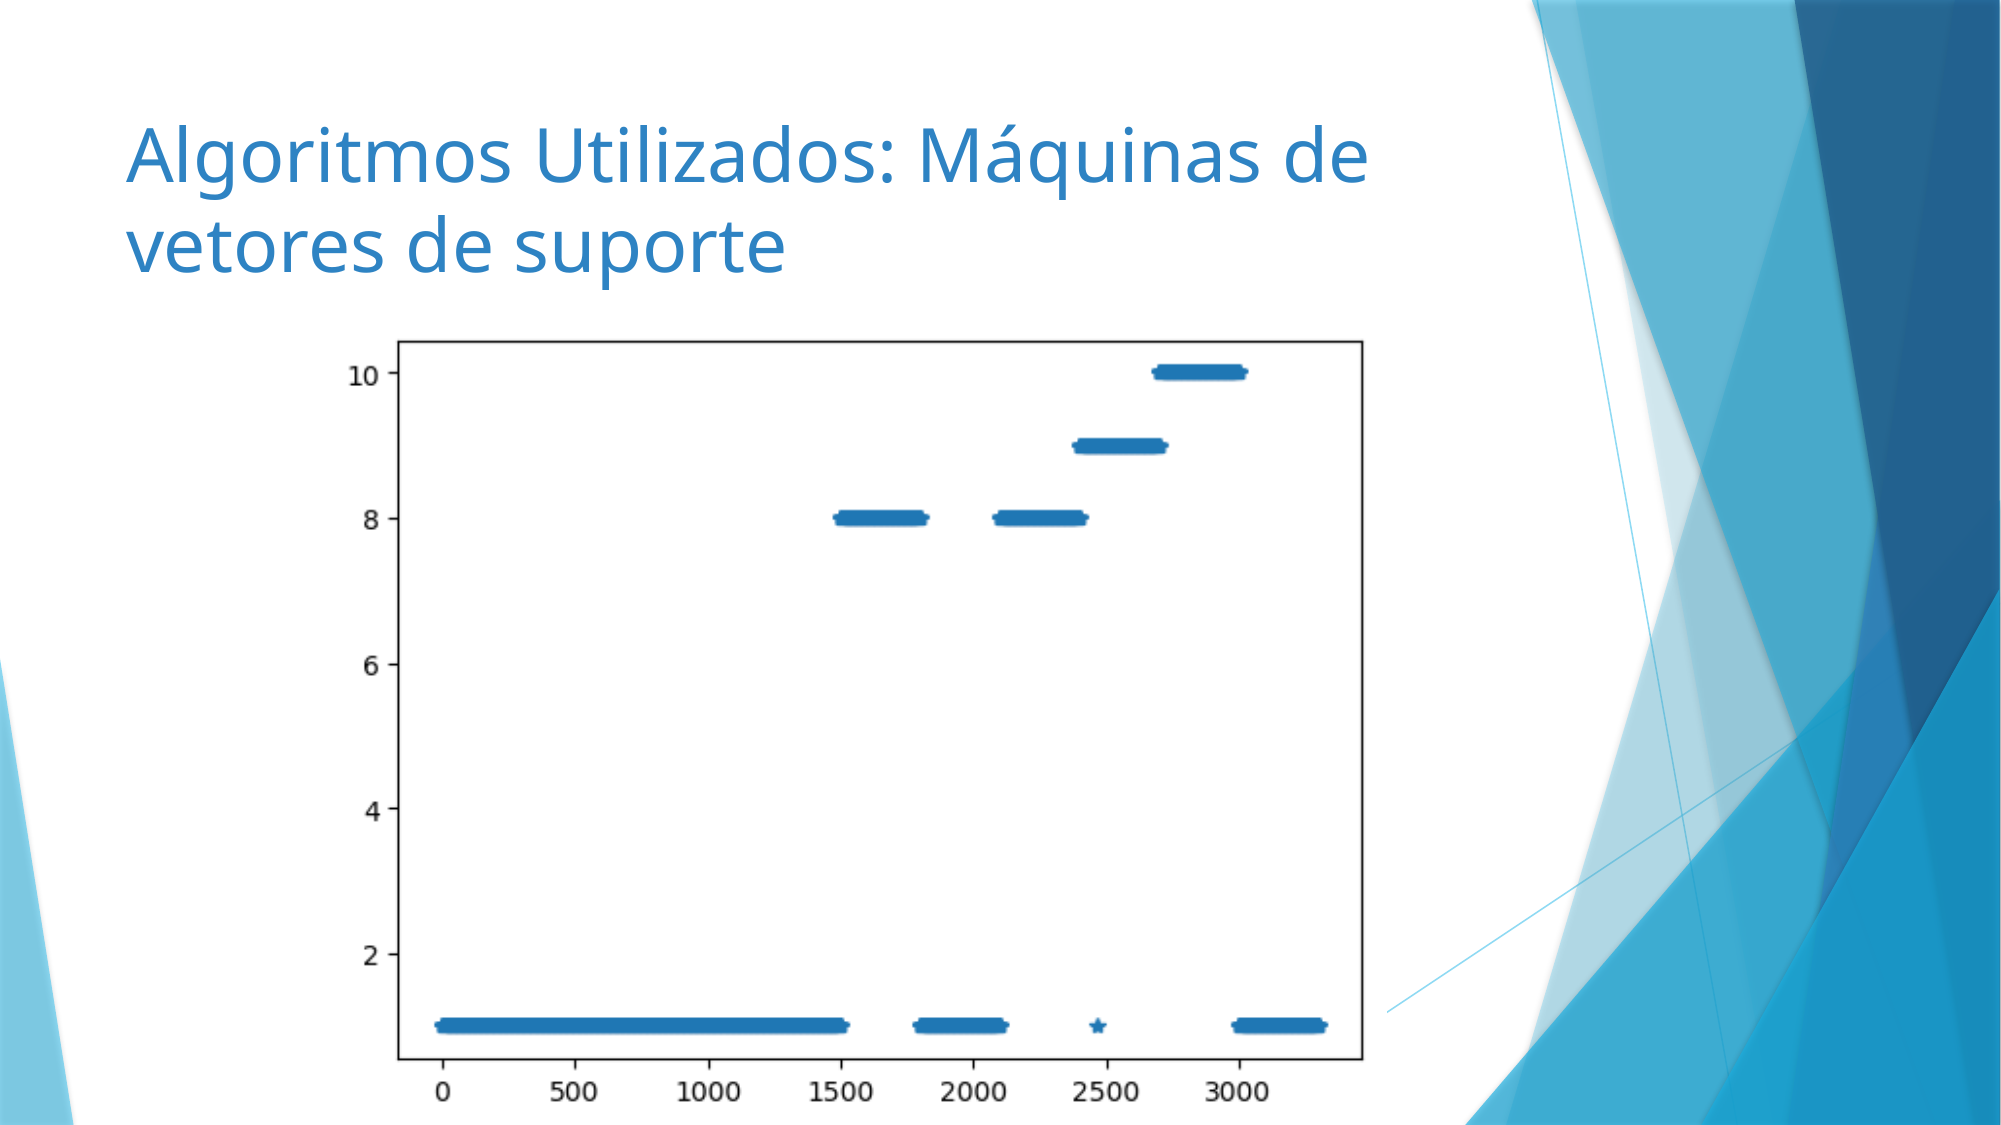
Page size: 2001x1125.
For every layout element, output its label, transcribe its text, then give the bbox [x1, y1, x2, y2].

picture [325, 316, 1388, 1125]
title Algoritmos Utilizados: Máquinas de vetores de suporte [111, 99, 1522, 317]
